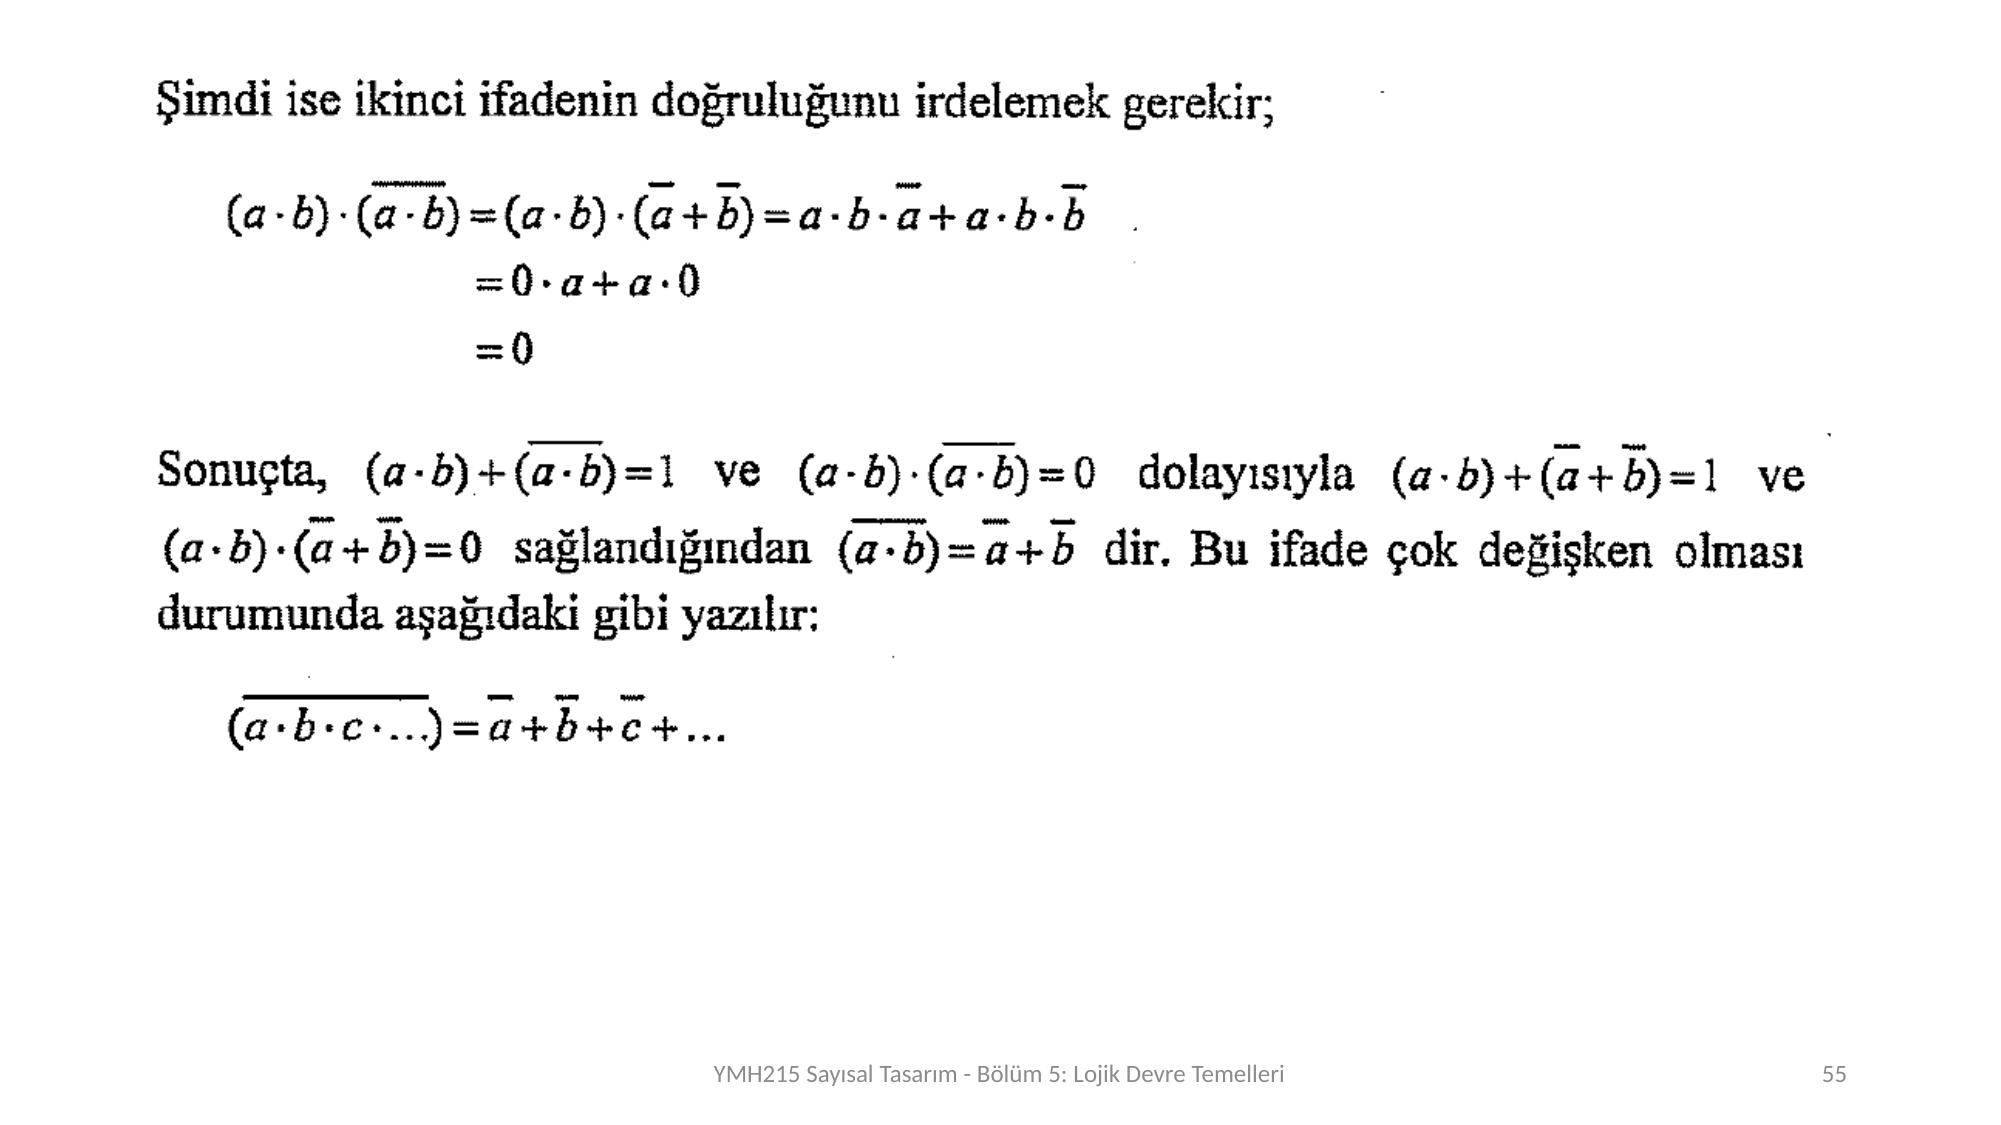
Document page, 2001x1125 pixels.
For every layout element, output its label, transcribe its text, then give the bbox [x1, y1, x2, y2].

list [137, 59, 1834, 774]
slide_number 55 [1412, 1042, 1863, 1103]
footer YMH215 Sayısal Tasarım - Bölüm 5: Lojik Devre Temelleri [662, 1042, 1338, 1103]
